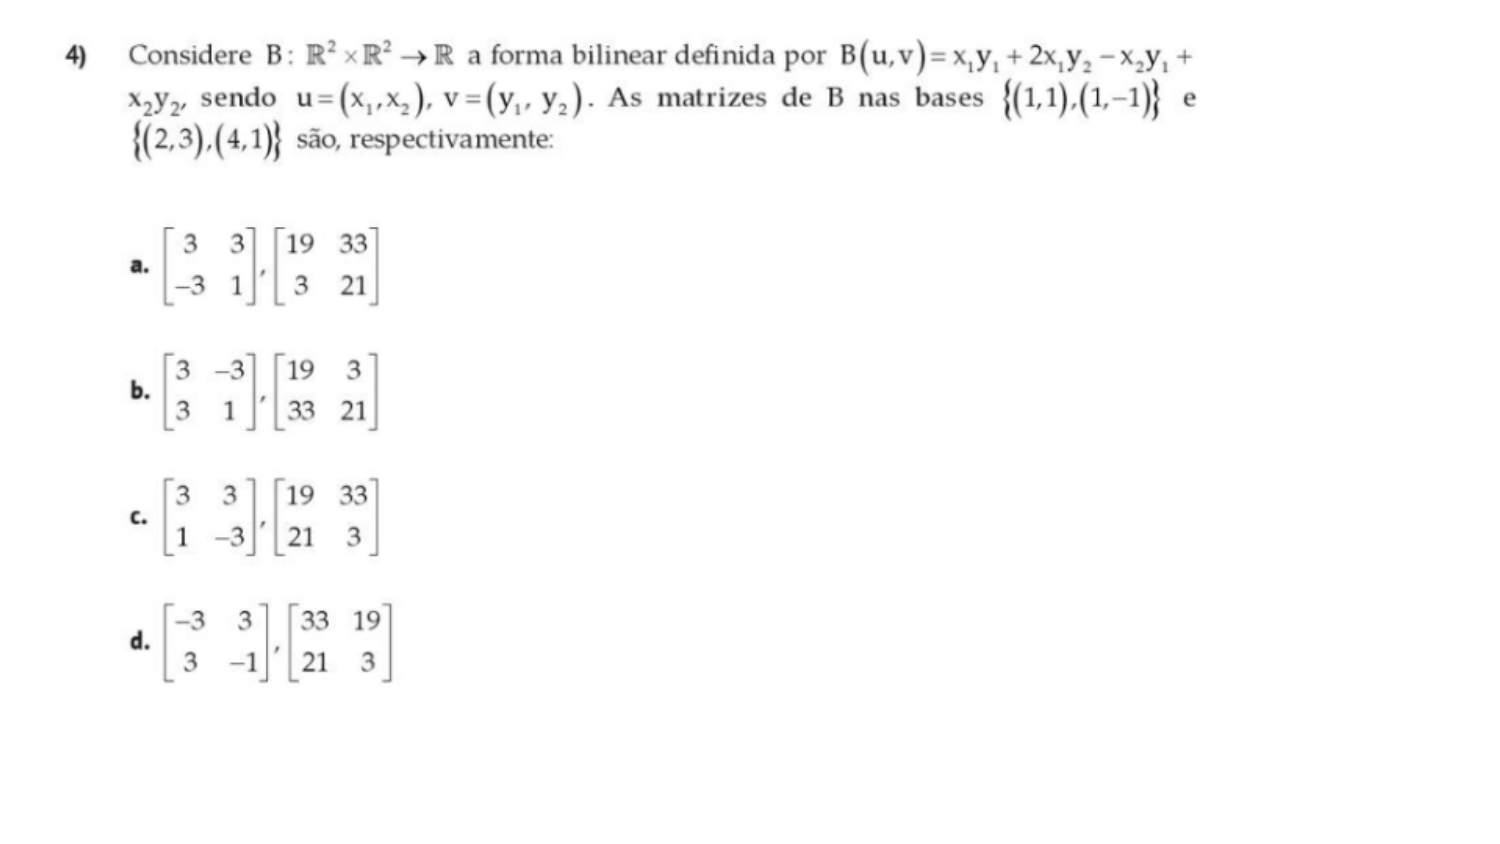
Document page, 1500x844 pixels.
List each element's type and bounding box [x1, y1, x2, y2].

picture [24, 24, 1316, 702]
